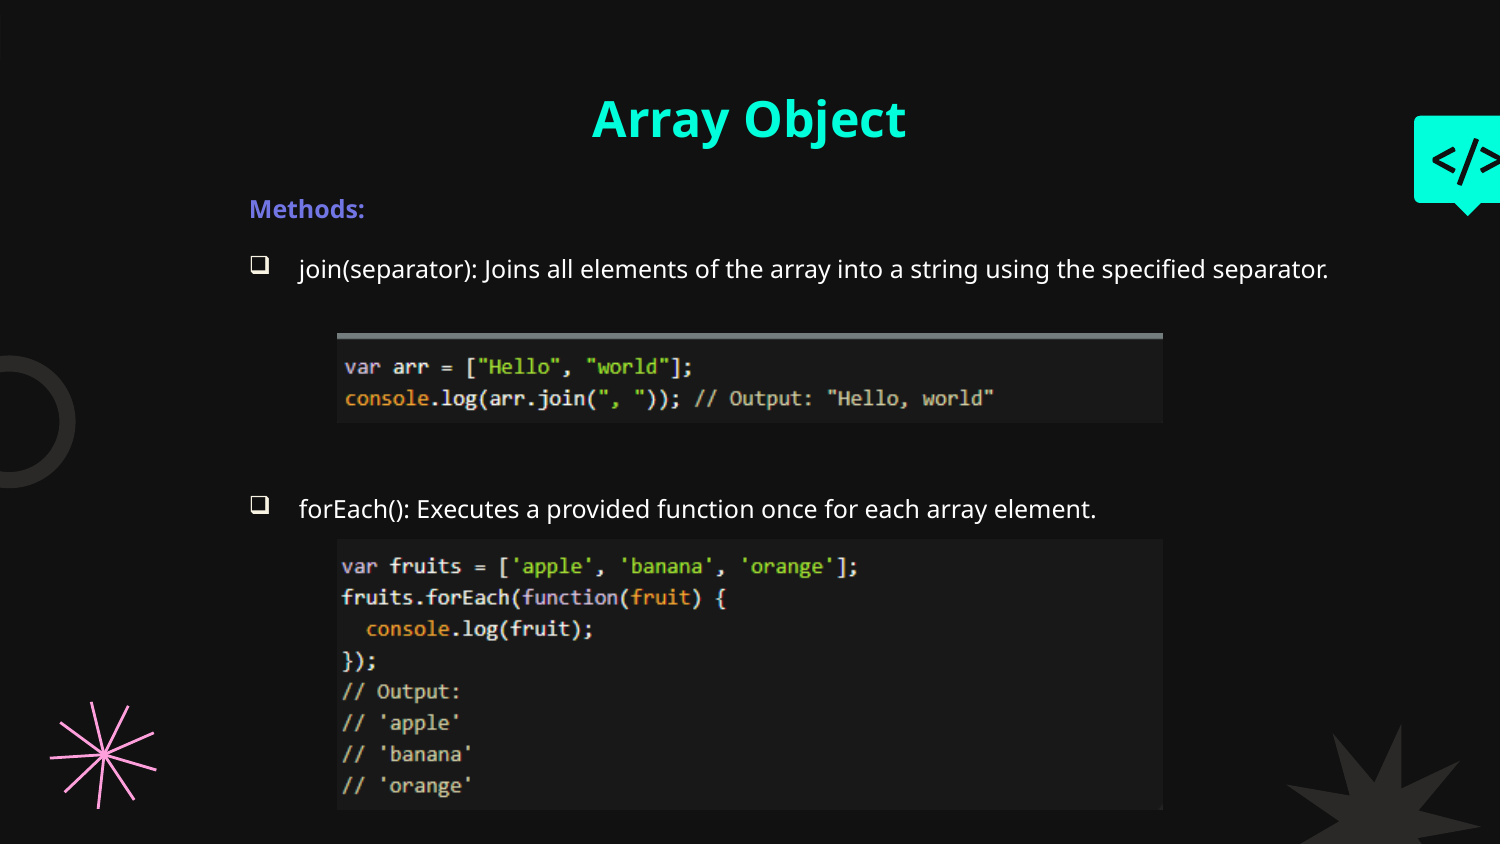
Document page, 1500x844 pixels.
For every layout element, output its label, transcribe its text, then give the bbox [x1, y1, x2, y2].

title Array Object [118, 72, 1382, 167]
picture [337, 333, 1163, 423]
subtitle Methods: join(separator): Joins all elements of the array into a string using the specified separator. forEach(): Executes a provided function once for each array element. [208, 178, 1391, 771]
picture [337, 539, 1163, 810]
